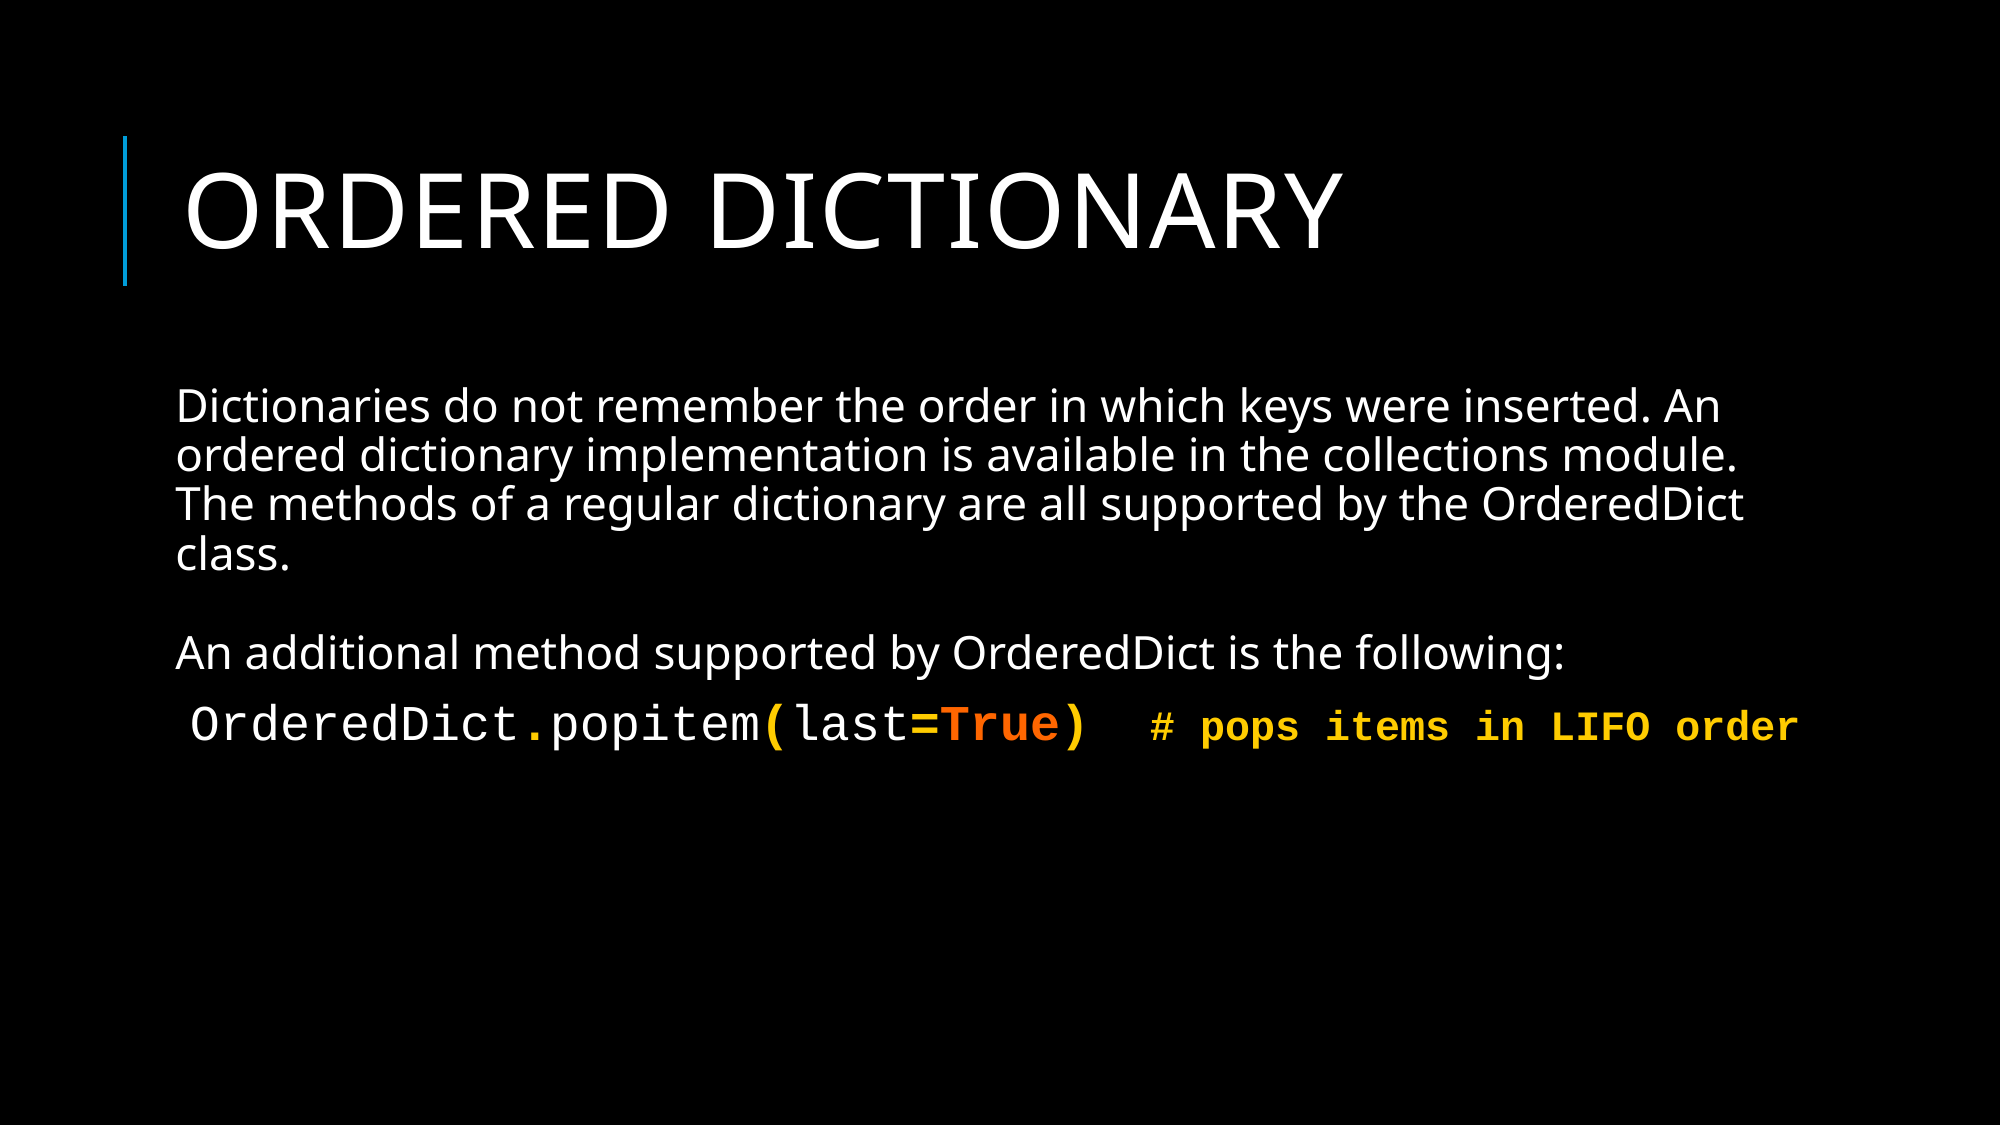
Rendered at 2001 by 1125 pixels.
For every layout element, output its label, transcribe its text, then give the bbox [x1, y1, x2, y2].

list Dictionaries do not remember the order in which keys were inserted. An ordered dictionary implementation is available in the collections module. The methods of a regular dictionary are all supported by the OrderedDict class. An additional method supported by OrderedDict is the following: [168, 375, 1763, 1035]
text_box OrderedDict.popitem(last=True) # pops items in LIFO order [175, 682, 1816, 758]
title Ordered dictionary [168, 96, 1763, 342]
